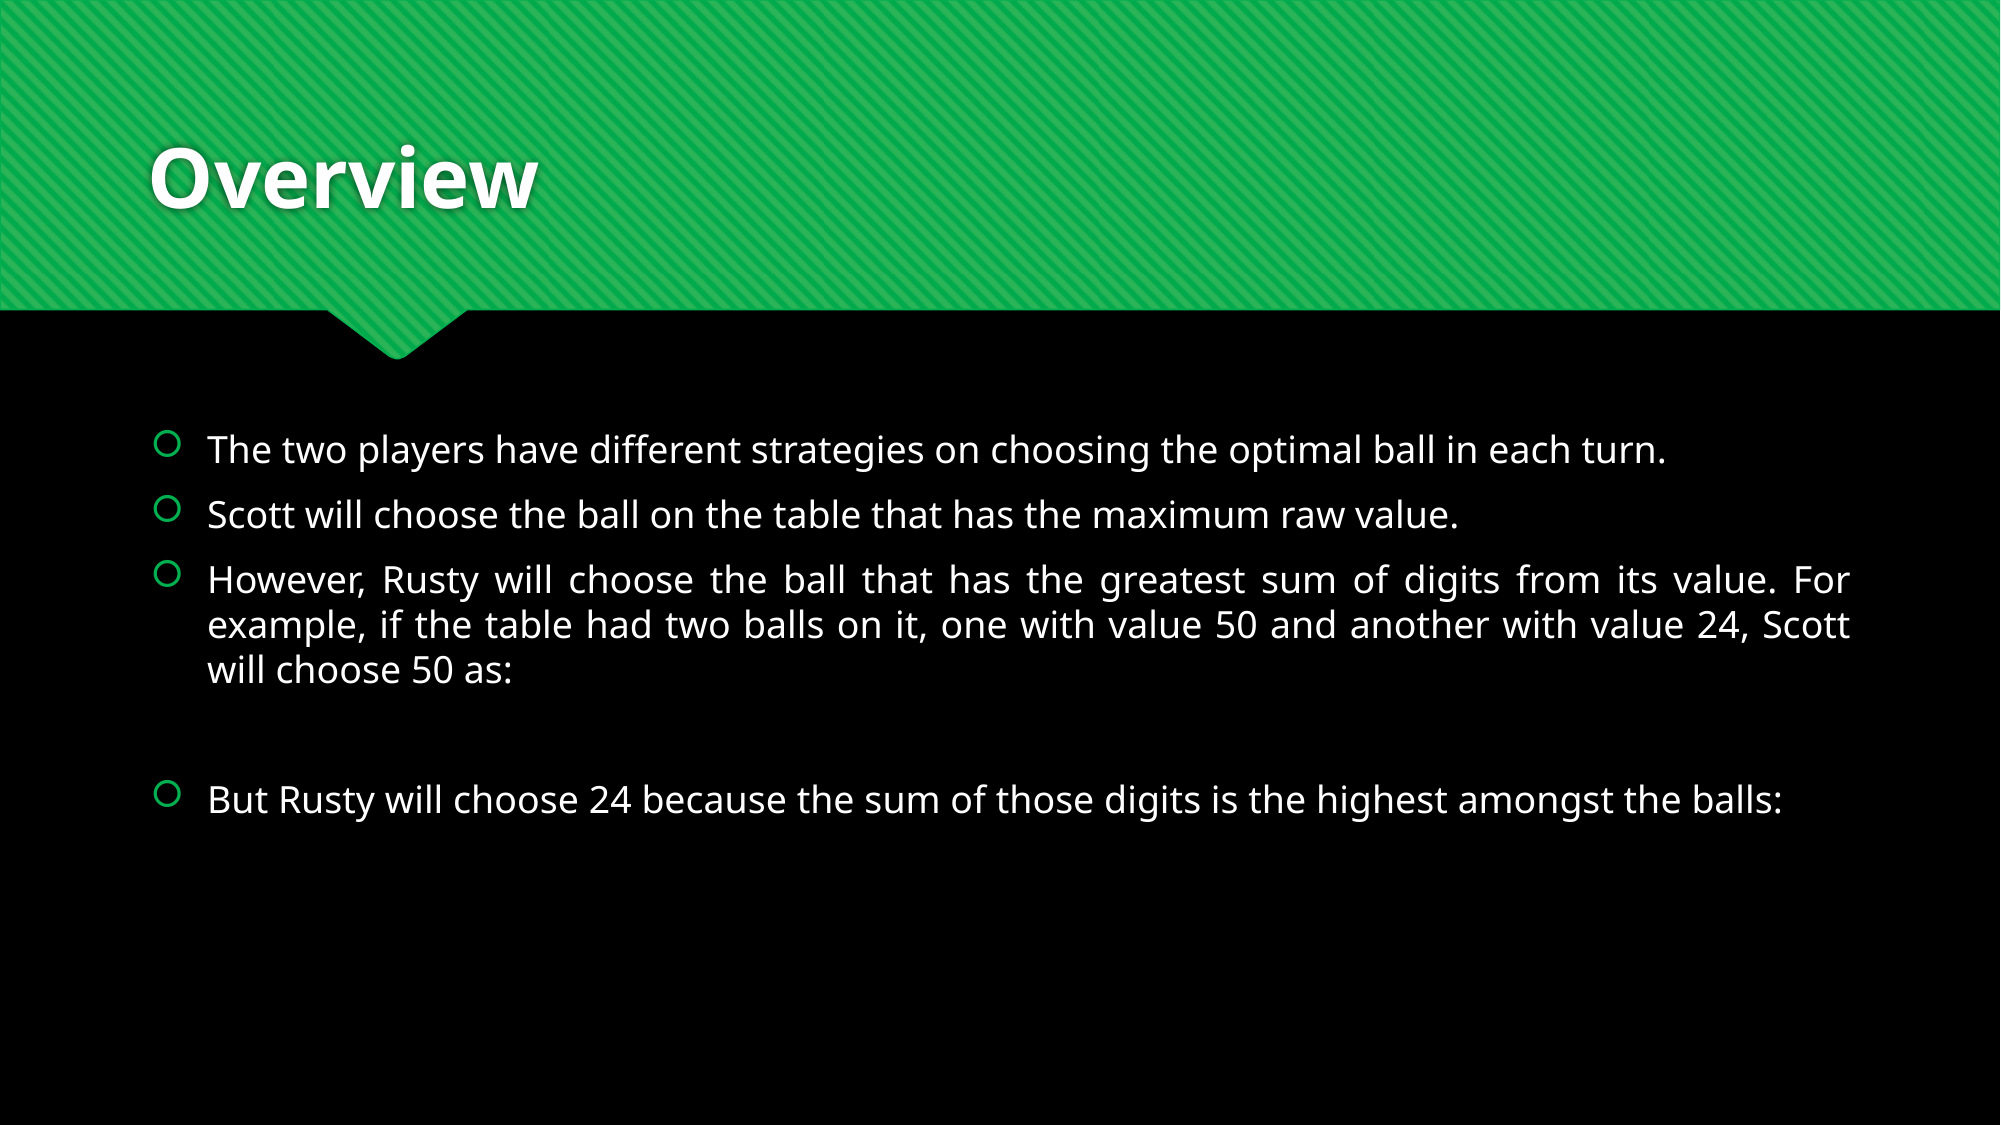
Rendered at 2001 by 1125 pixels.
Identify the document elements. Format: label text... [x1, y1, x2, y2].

title Overview [132, 73, 1868, 233]
